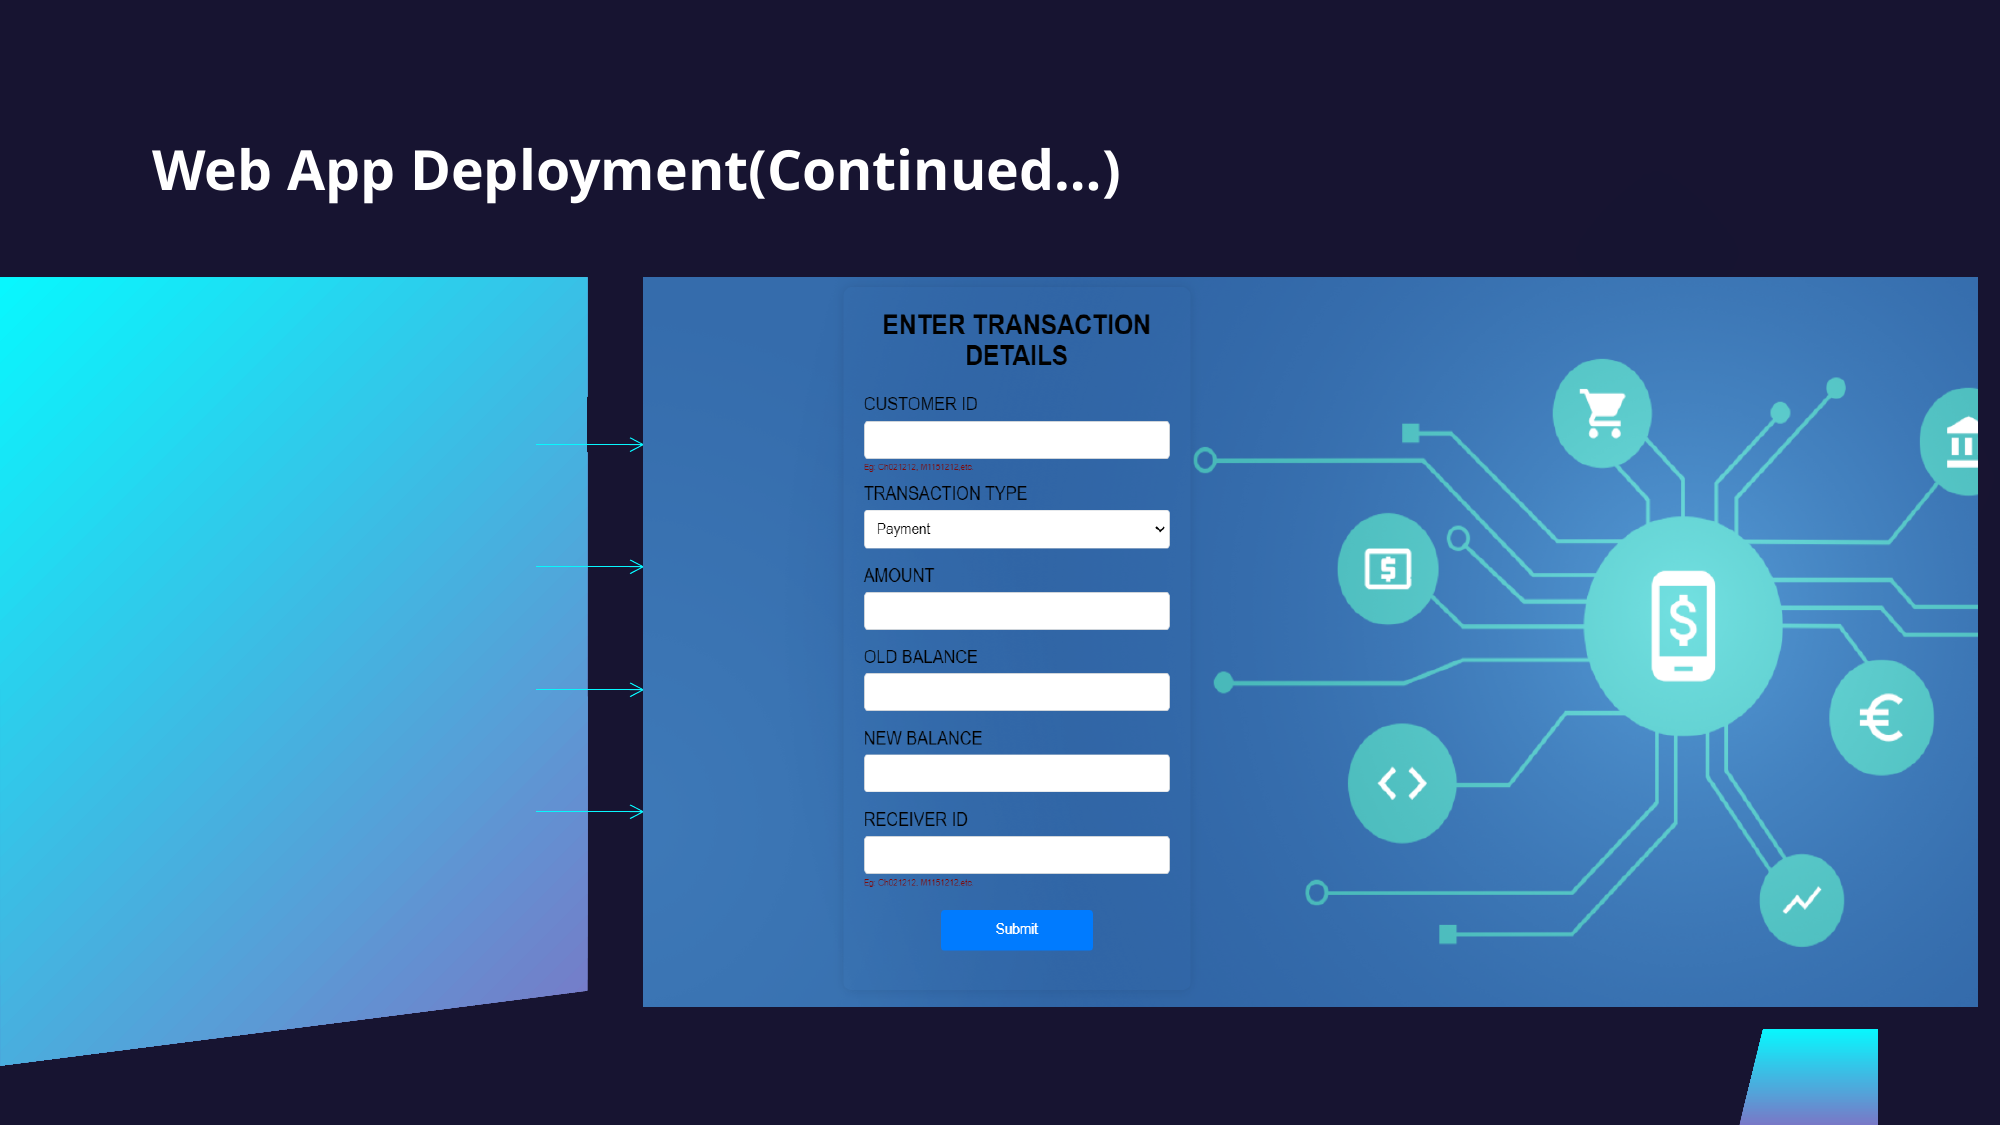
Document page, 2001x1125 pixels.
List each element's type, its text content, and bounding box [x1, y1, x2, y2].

picture [643, 277, 1978, 1007]
title Web App Deployment(Continued…) [137, 134, 1863, 278]
